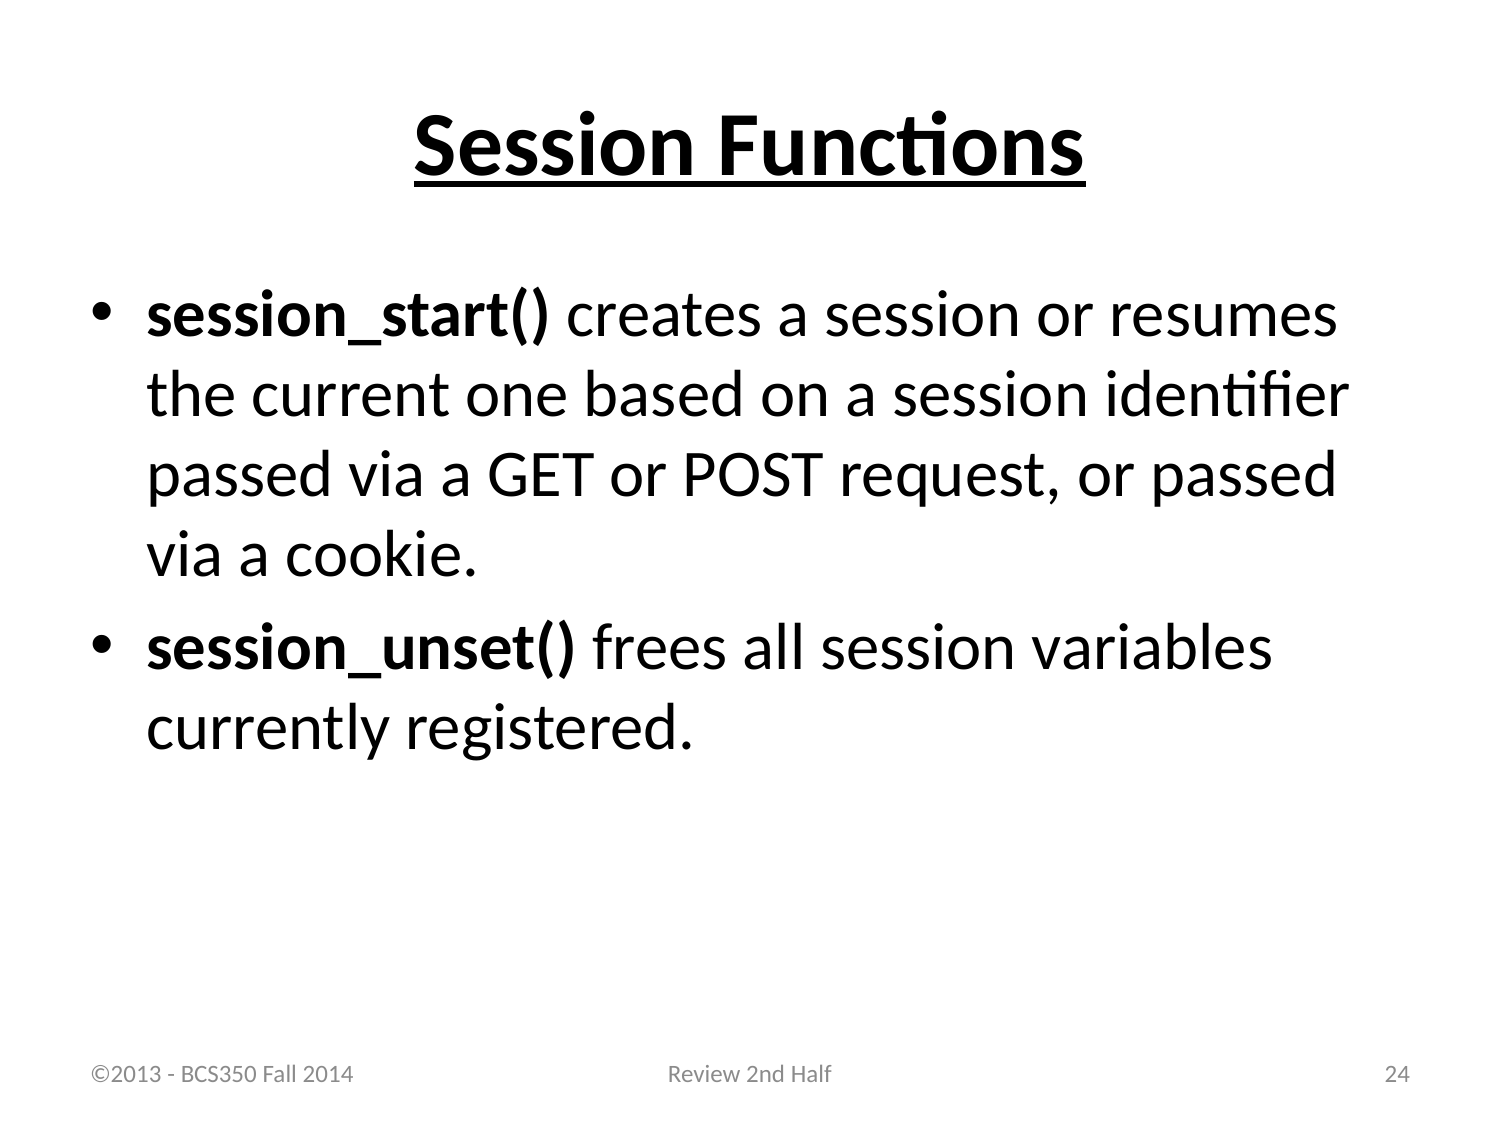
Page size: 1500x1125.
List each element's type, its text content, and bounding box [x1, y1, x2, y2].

slide_number ©2013 - BCS350 Fall 2014 [75, 1042, 425, 1103]
list session_start() creates a session or resumes the current one based on a session identifier passed via a GET or POST request, or passed via a cookie. session_unset() frees all session variables currently registered. [75, 262, 1425, 1005]
slide_number 24 [1074, 1042, 1425, 1103]
footer Review 2nd Half [512, 1042, 988, 1103]
title Session Functions [75, 45, 1425, 233]
